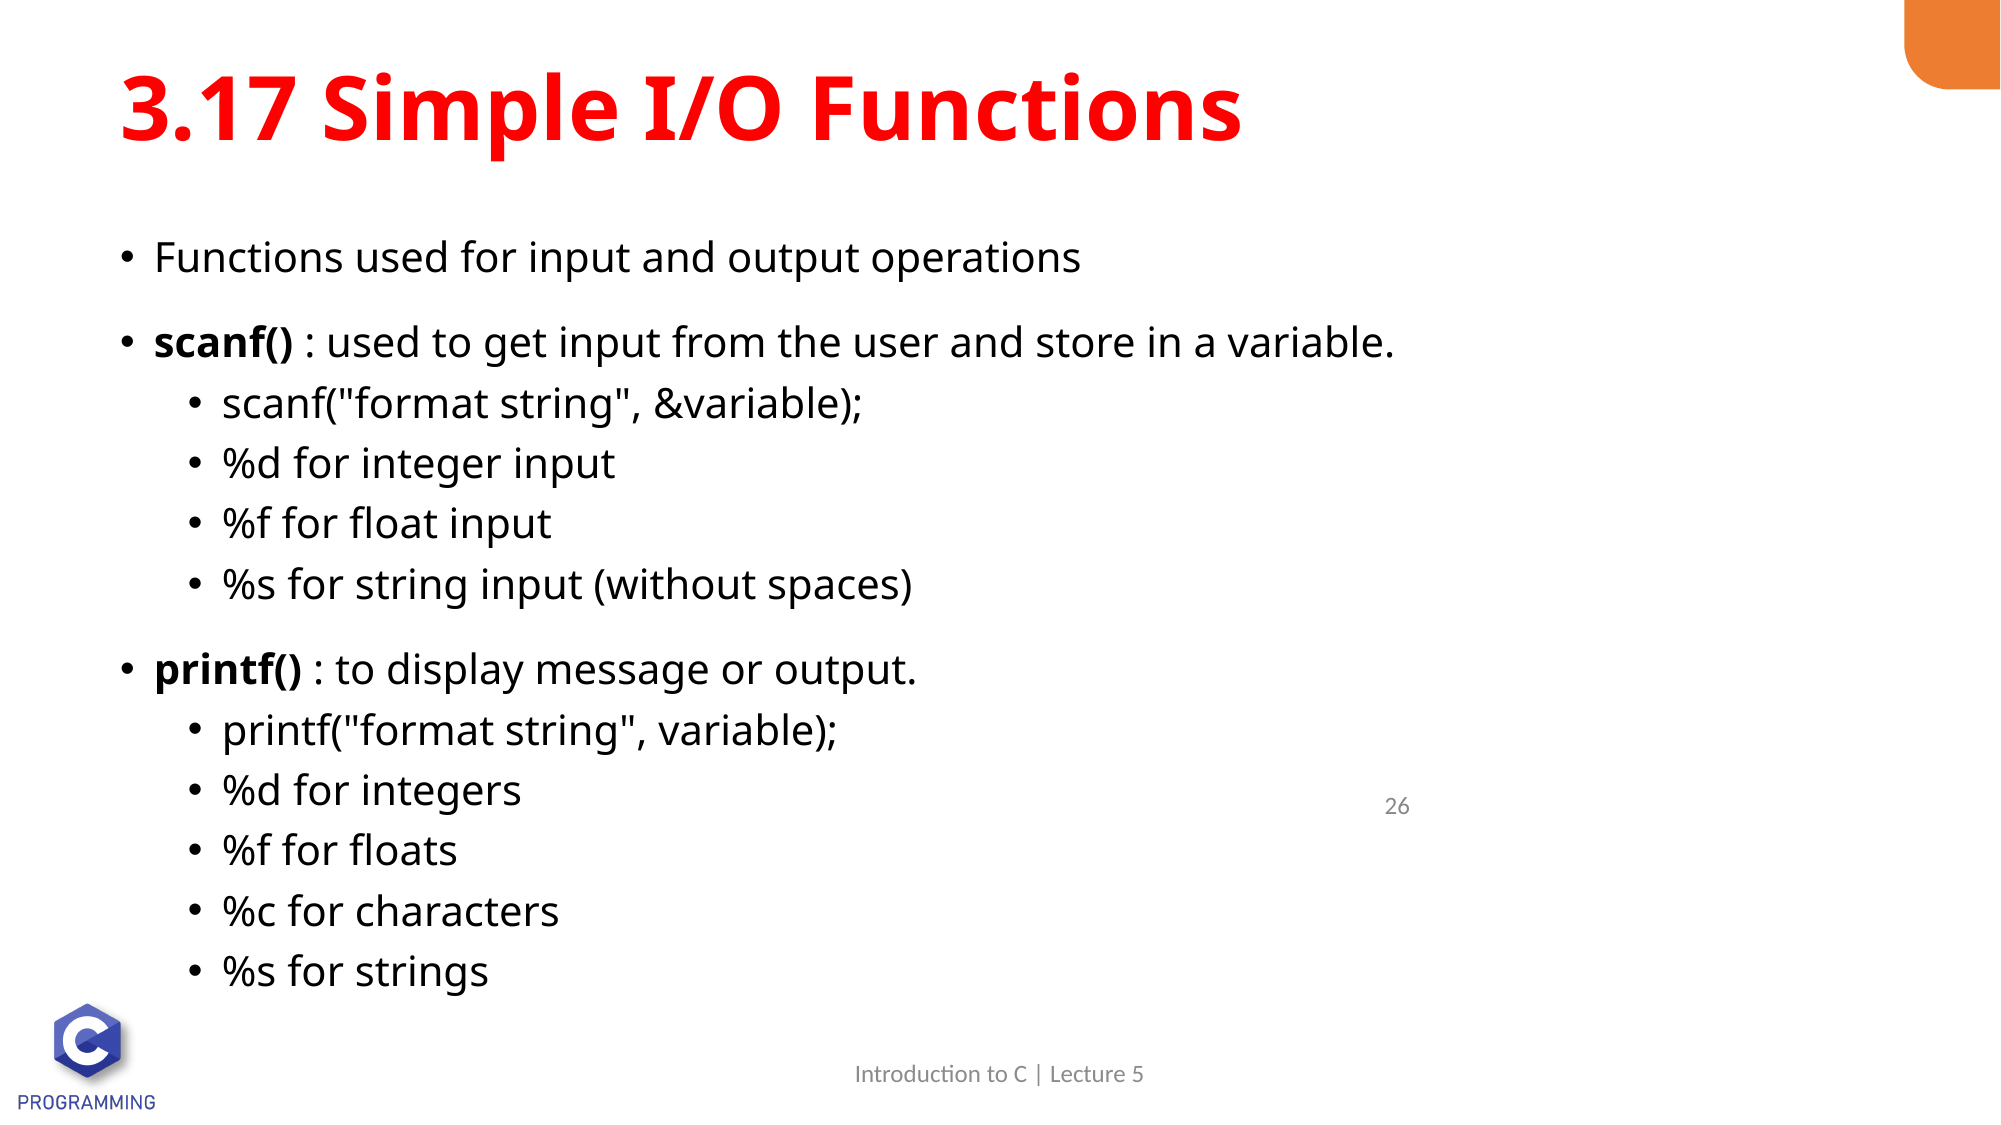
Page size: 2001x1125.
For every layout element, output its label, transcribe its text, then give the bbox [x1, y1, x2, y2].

title 3.17 Simple I/O Functions [99, 45, 1900, 180]
picture [0, 993, 168, 1125]
list Functions used for input and output operations scanf() : used to get input from the user and store in a variable. scanf("format string", &variable); %d for integer input %f for float input %s for string input (without spaces) printf() : to display message or output. printf("format string", variable); %d for integers %f for floats %c for characters %s for strings [99, 195, 1900, 1005]
footer Introduction to C | Lecture 5 [683, 1042, 1317, 1103]
slide_number 26 [1074, 782, 1425, 827]
